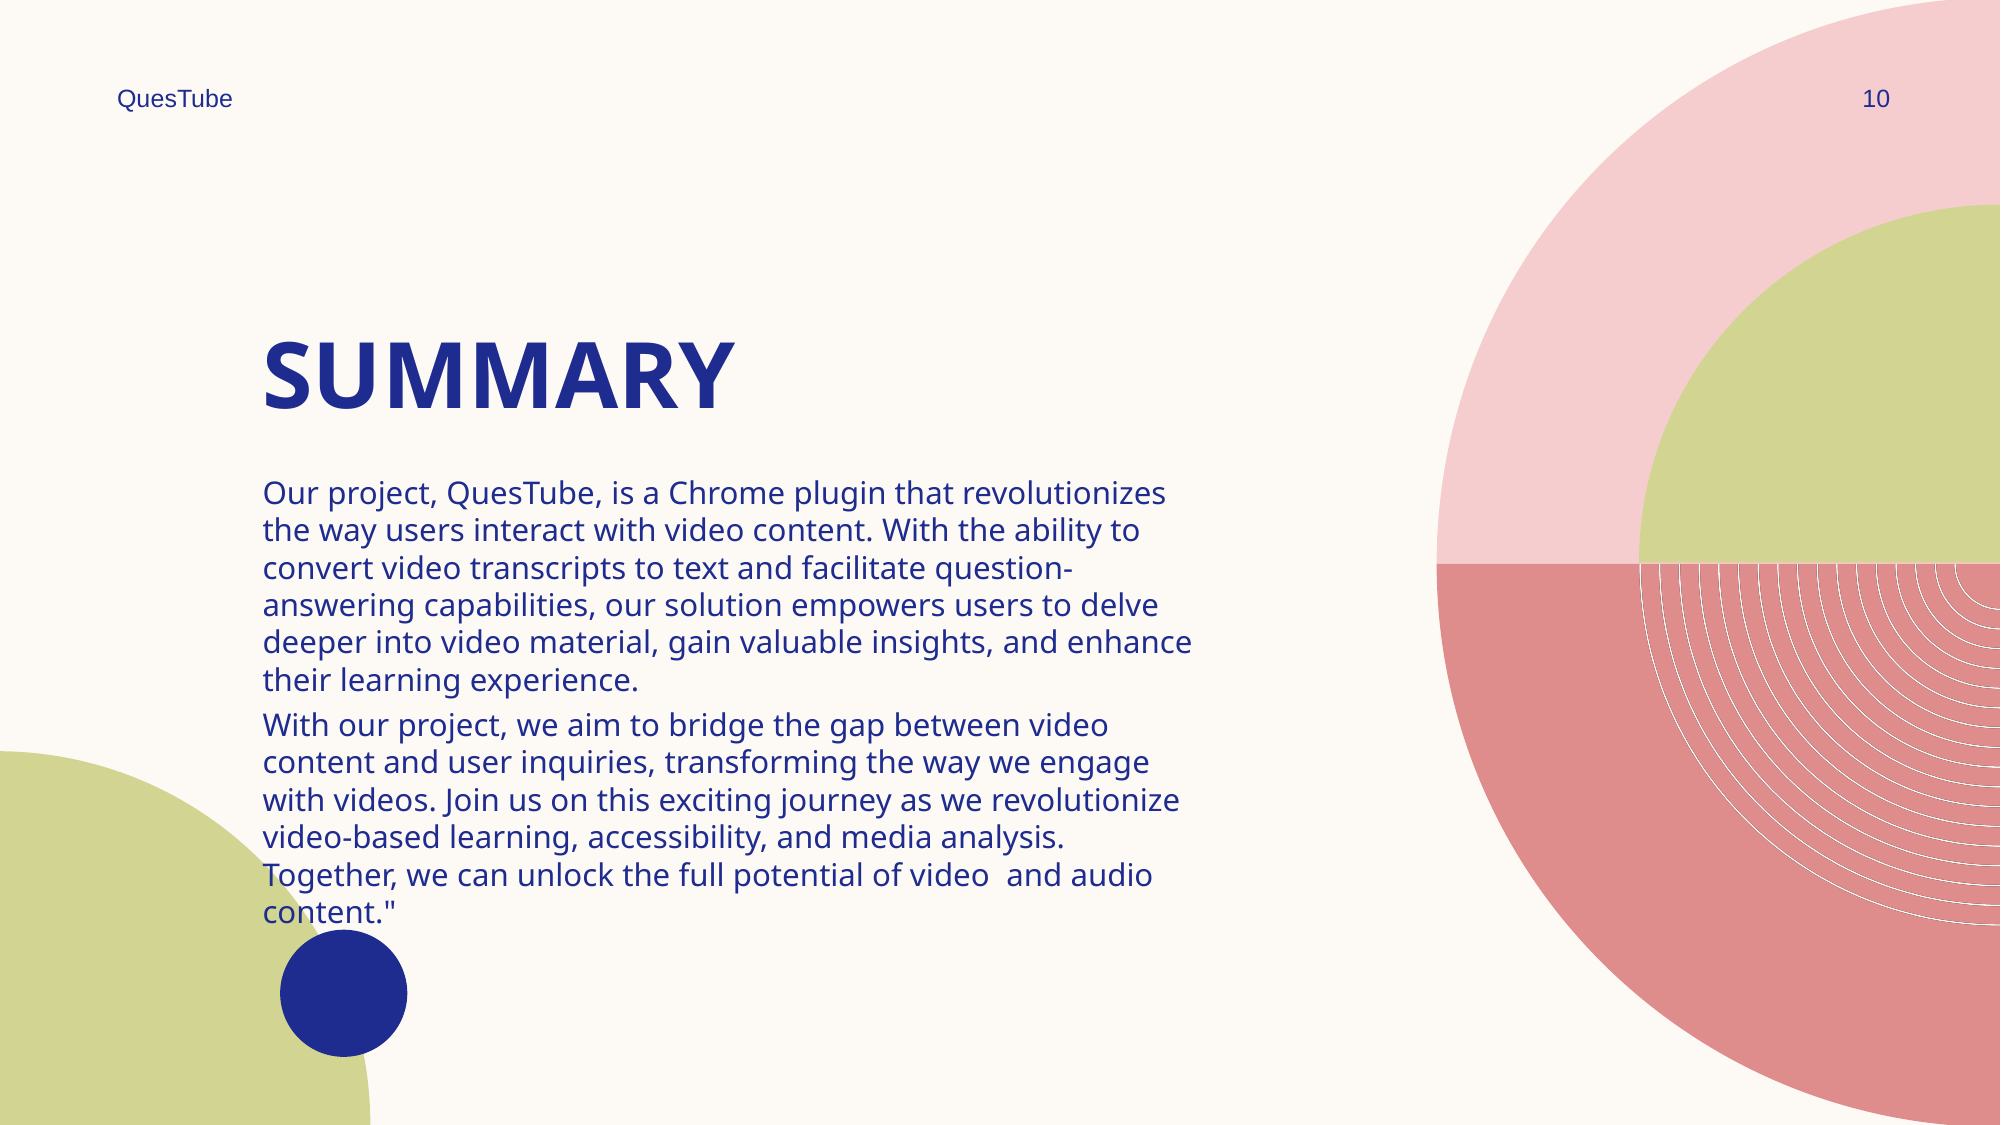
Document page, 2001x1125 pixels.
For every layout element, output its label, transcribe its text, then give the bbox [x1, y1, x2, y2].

footer QuesTube [101, 75, 627, 120]
picture [1639, 564, 2000, 926]
list Our project, QuesTube, is a Chrome plugin that revolutionizes the way users interact with video content. With the ability to convert video transcripts to text and facilitate question-answering capabilities, our solution empowers users to delve deeper into video material, gain valuable insights, and enhance their learning experience. With our project, we aim to bridge the gap between video content and user inquiries, transforming the way we engage with videos. Join us on this exciting journey as we revolutionize video-based learning, accessibility, and media analysis. Together, we can unlock the full potential of video and audio content." [247, 465, 1212, 909]
slide_number 10 [1795, 75, 1958, 120]
title SUMMARY [247, 308, 1358, 435]
